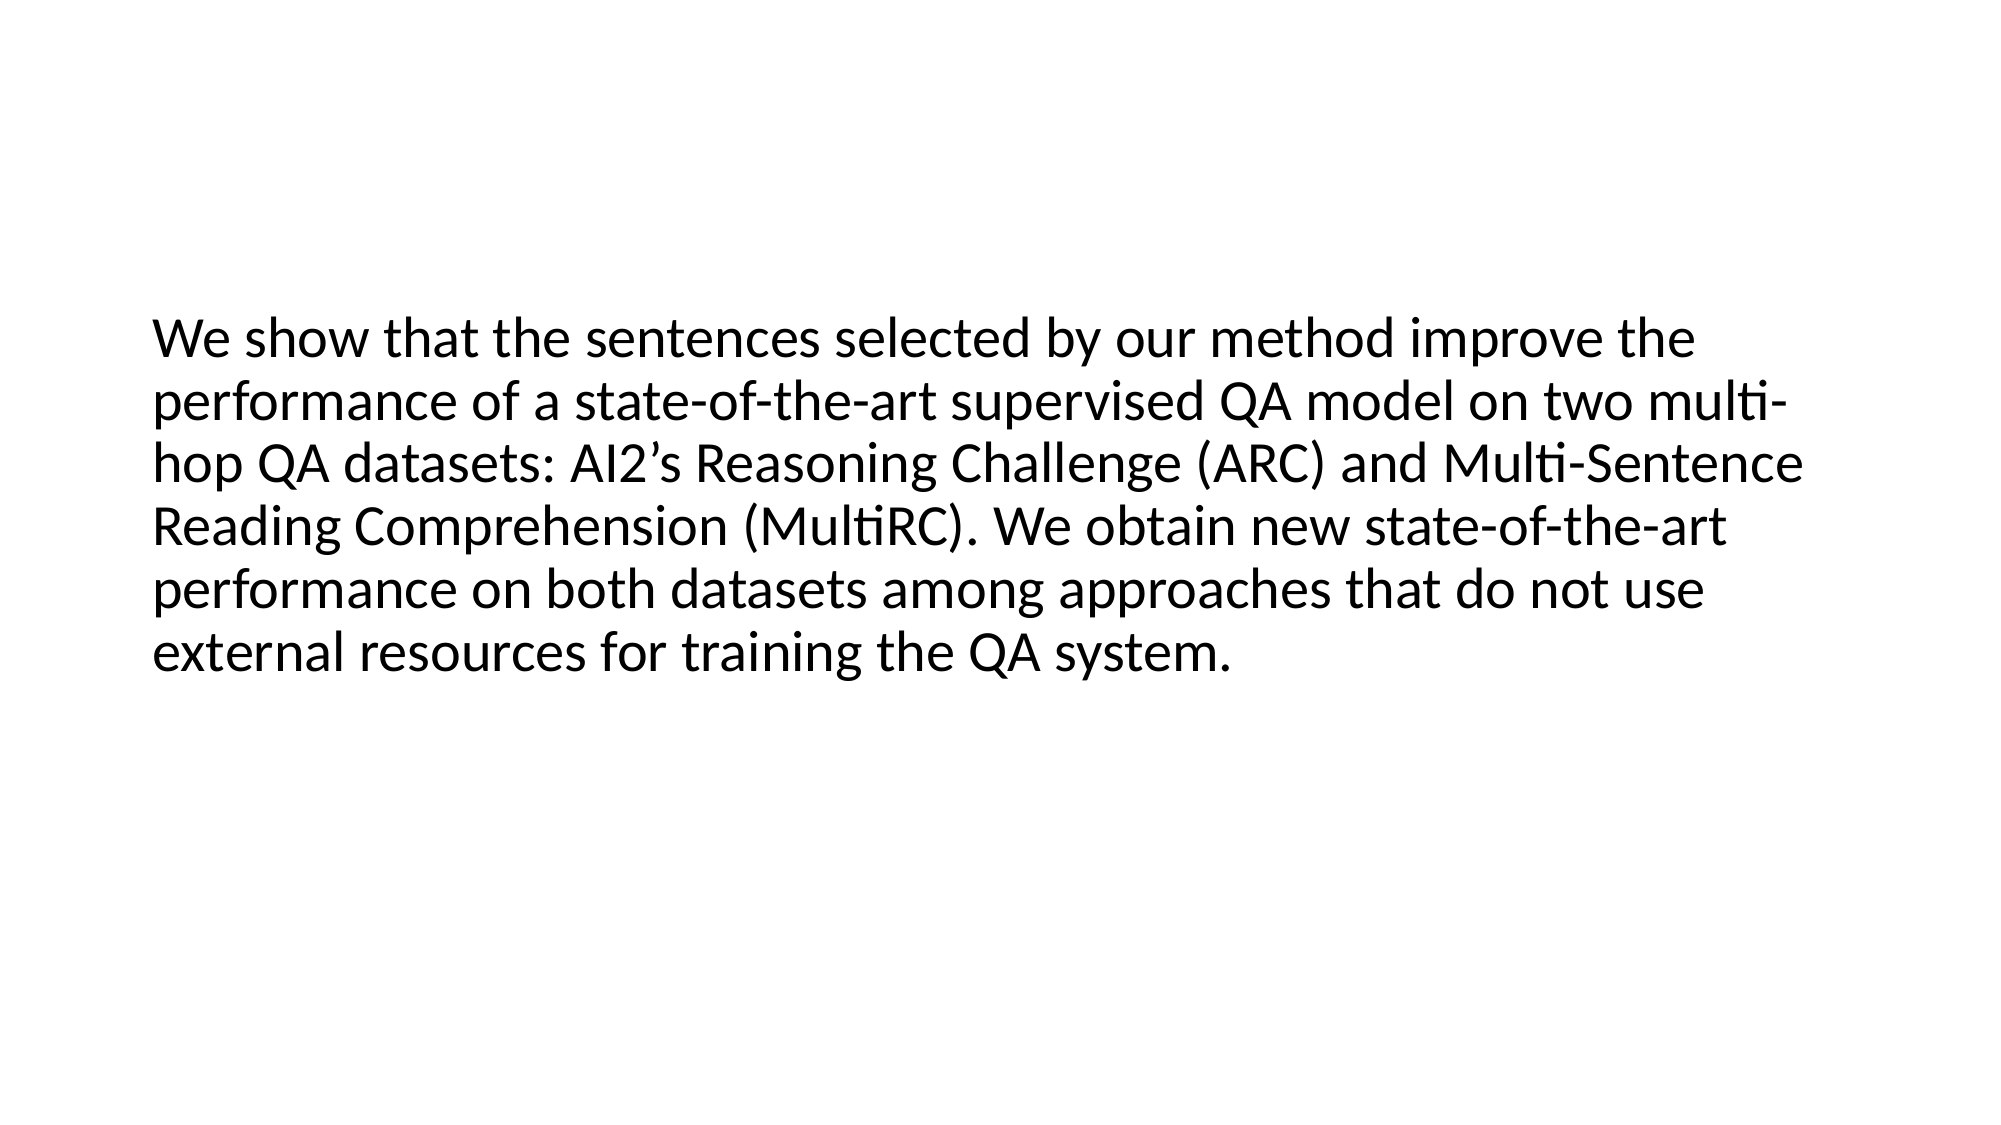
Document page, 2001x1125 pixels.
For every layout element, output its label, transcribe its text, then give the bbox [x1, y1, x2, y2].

list We show that the sentences selected by our method improve the performance of a state-of-the-art supervised QA model on two multi-hop QA datasets: AI2’s Reasoning Challenge (ARC) and Multi-Sentence Reading Comprehension (MultiRC). We obtain new state-of-the-art performance on both datasets among approaches that do not use external resources for training the QA system. [137, 299, 1863, 1014]
